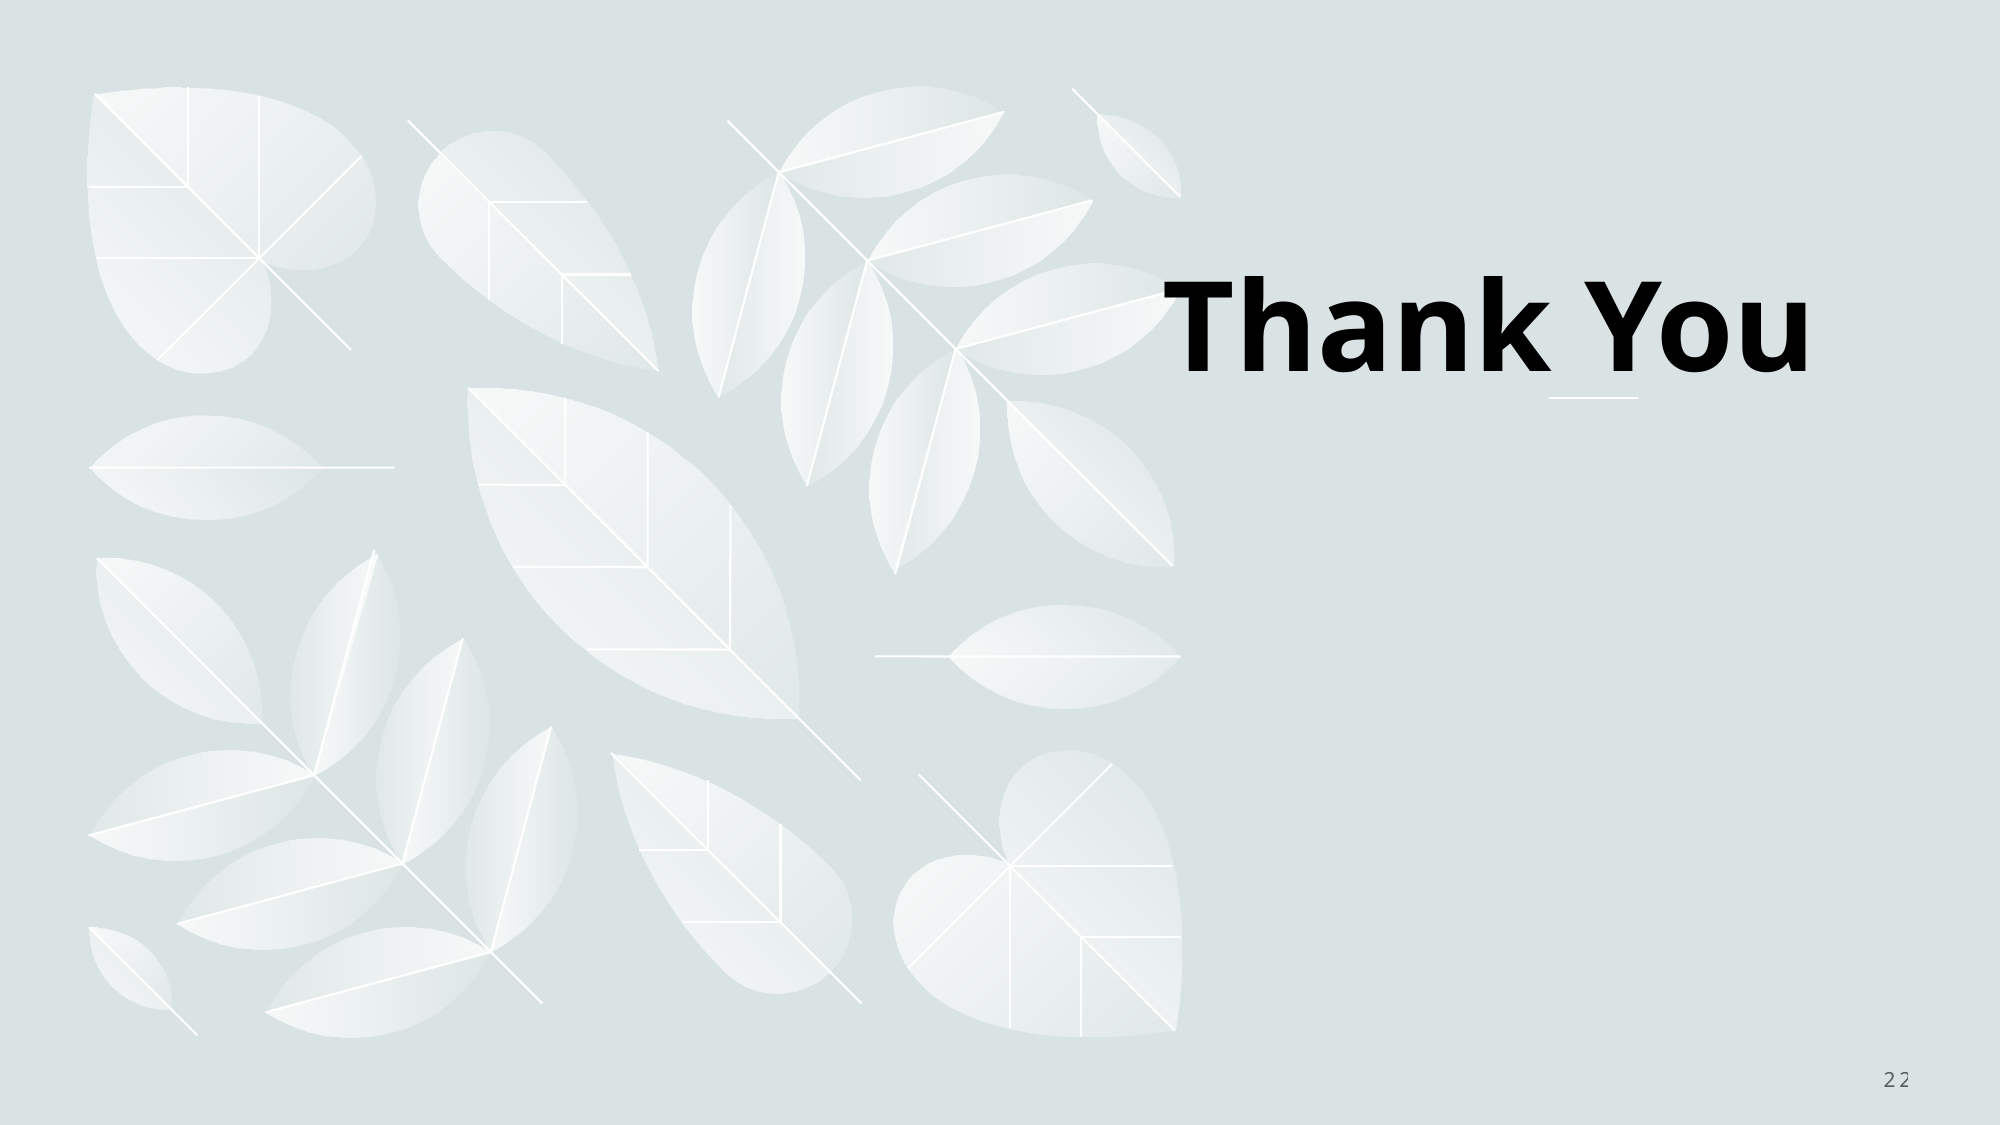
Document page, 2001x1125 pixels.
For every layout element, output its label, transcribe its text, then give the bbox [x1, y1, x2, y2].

title Thank You [979, 228, 2000, 405]
slide_number 22 [1637, 1042, 1927, 1119]
